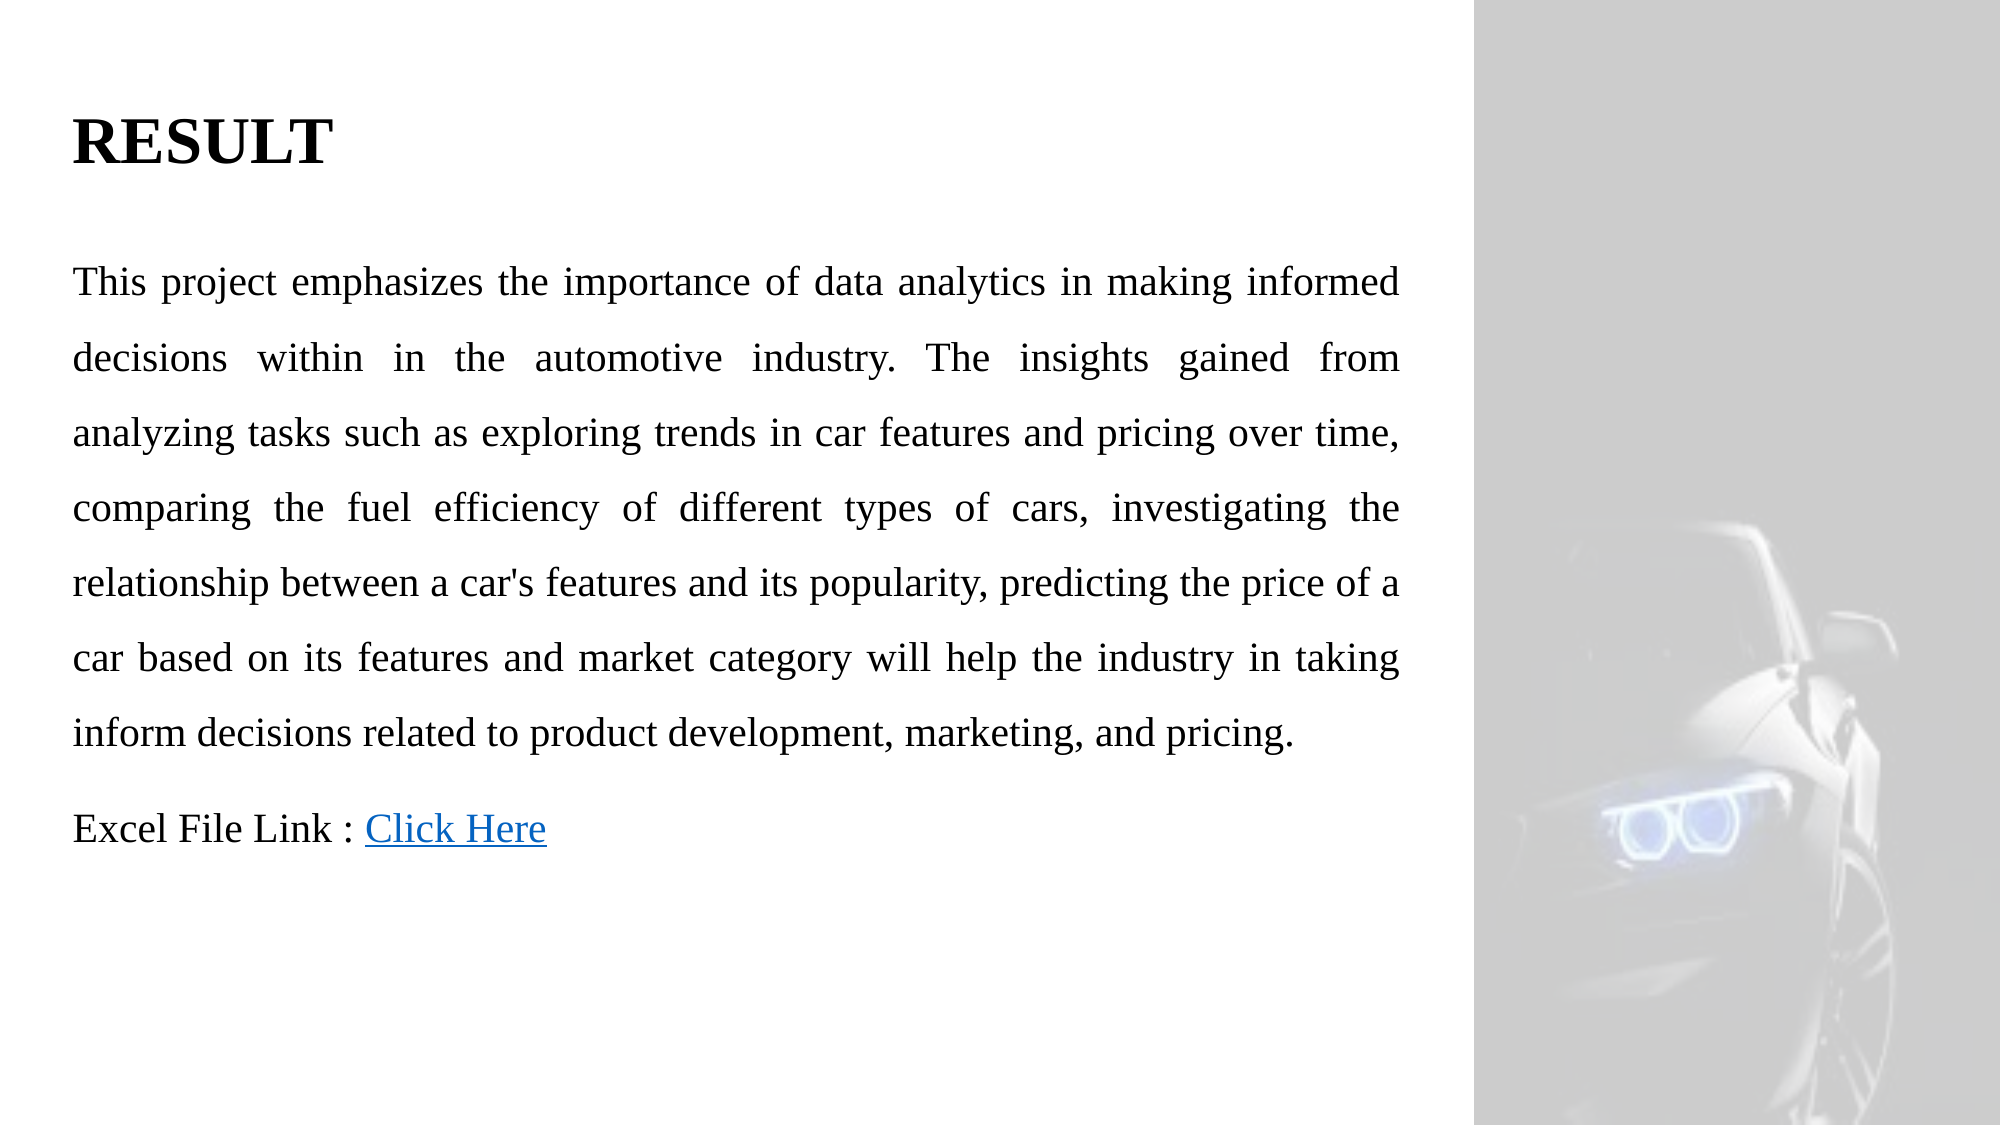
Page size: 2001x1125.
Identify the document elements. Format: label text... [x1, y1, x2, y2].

picture [1474, 0, 2000, 1125]
title RESULT [57, 94, 1417, 190]
list This project emphasizes the importance of data analytics in making informed decisions within in the automotive industry. The insights gained from analyzing tasks such as exploring trends in car features and pricing over time, comparing the fuel efficiency of different types of cars, investigating the relationship between a car's features and its popularity, predicting the price of a car based on its features and market category will help the industry in taking inform decisions related to product development, marketing, and pricing. Excel File Link : Click Here [57, 221, 1417, 1064]
